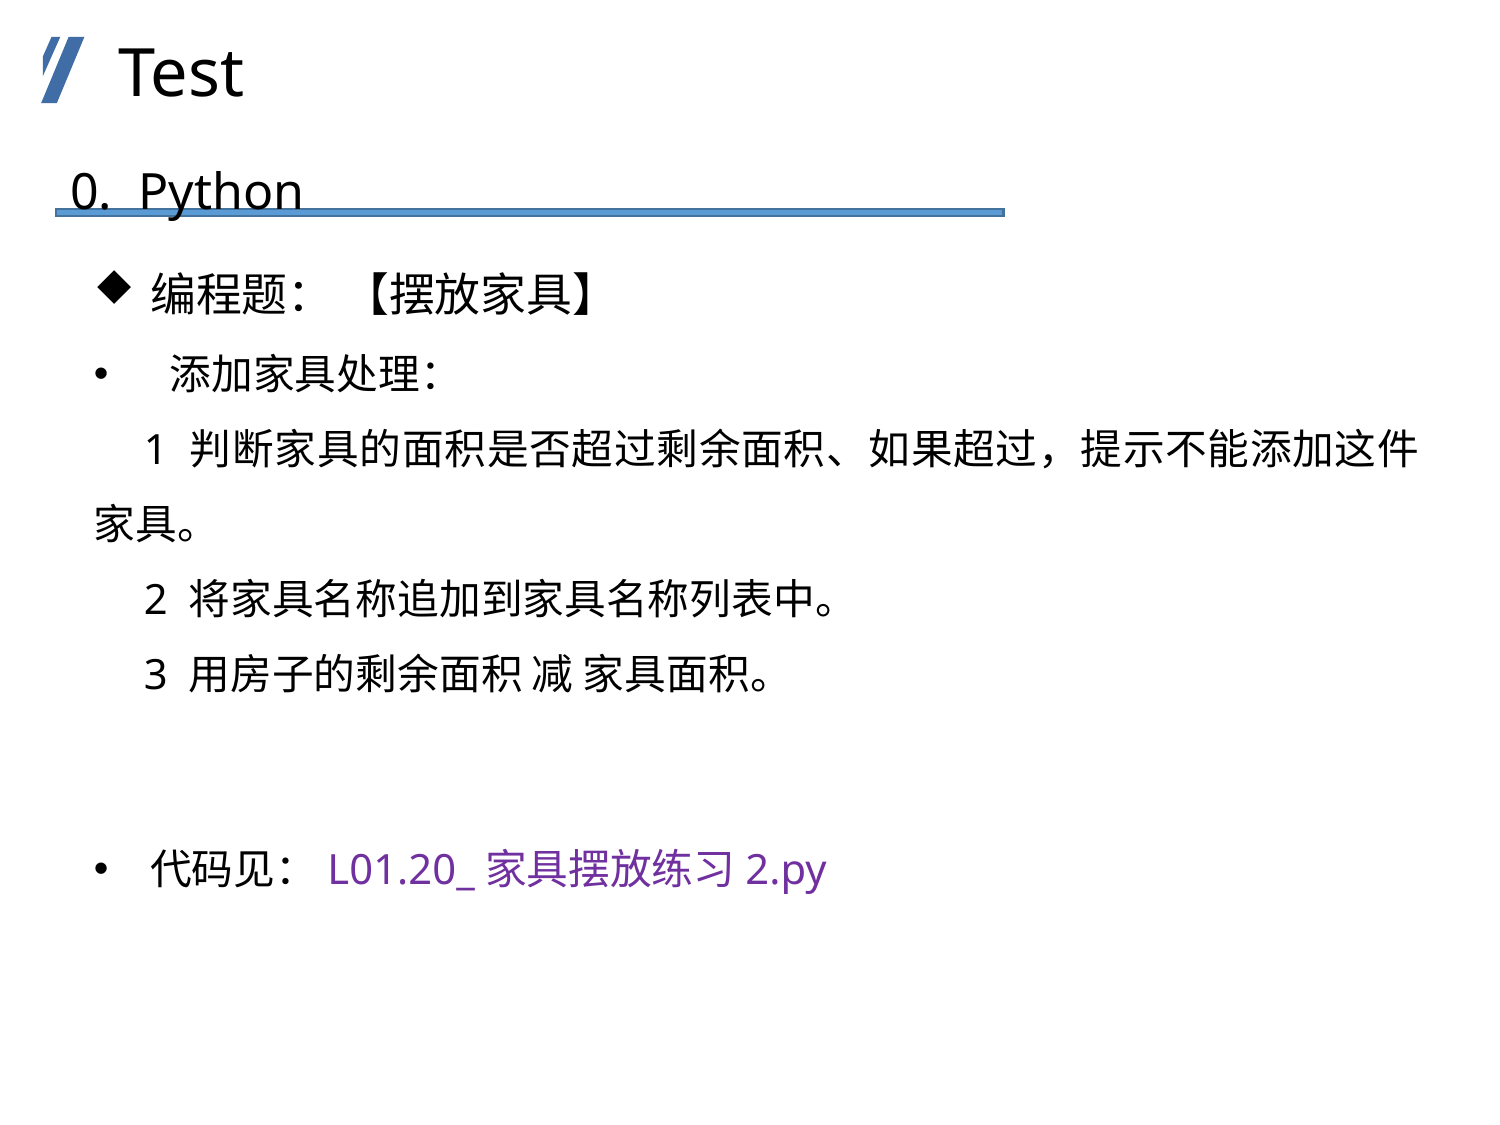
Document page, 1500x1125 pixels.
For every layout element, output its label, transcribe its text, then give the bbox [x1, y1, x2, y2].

text_box [873, 208, 1005, 217]
text_box 编程题： 【摆放家具】 添加家具处理： 1 判断家具的面积是否超过剩余面积、如果超过，提示不能添加这件家具。 2 将家具名称追加到家具名称列表中。 3 用房子的剩余面积 减 家具面积。 代码见：L01.20_家具摆放练习2.py [79, 230, 1435, 966]
text_box Test [103, 30, 1228, 119]
text_box 0. Python [55, 122, 873, 227]
